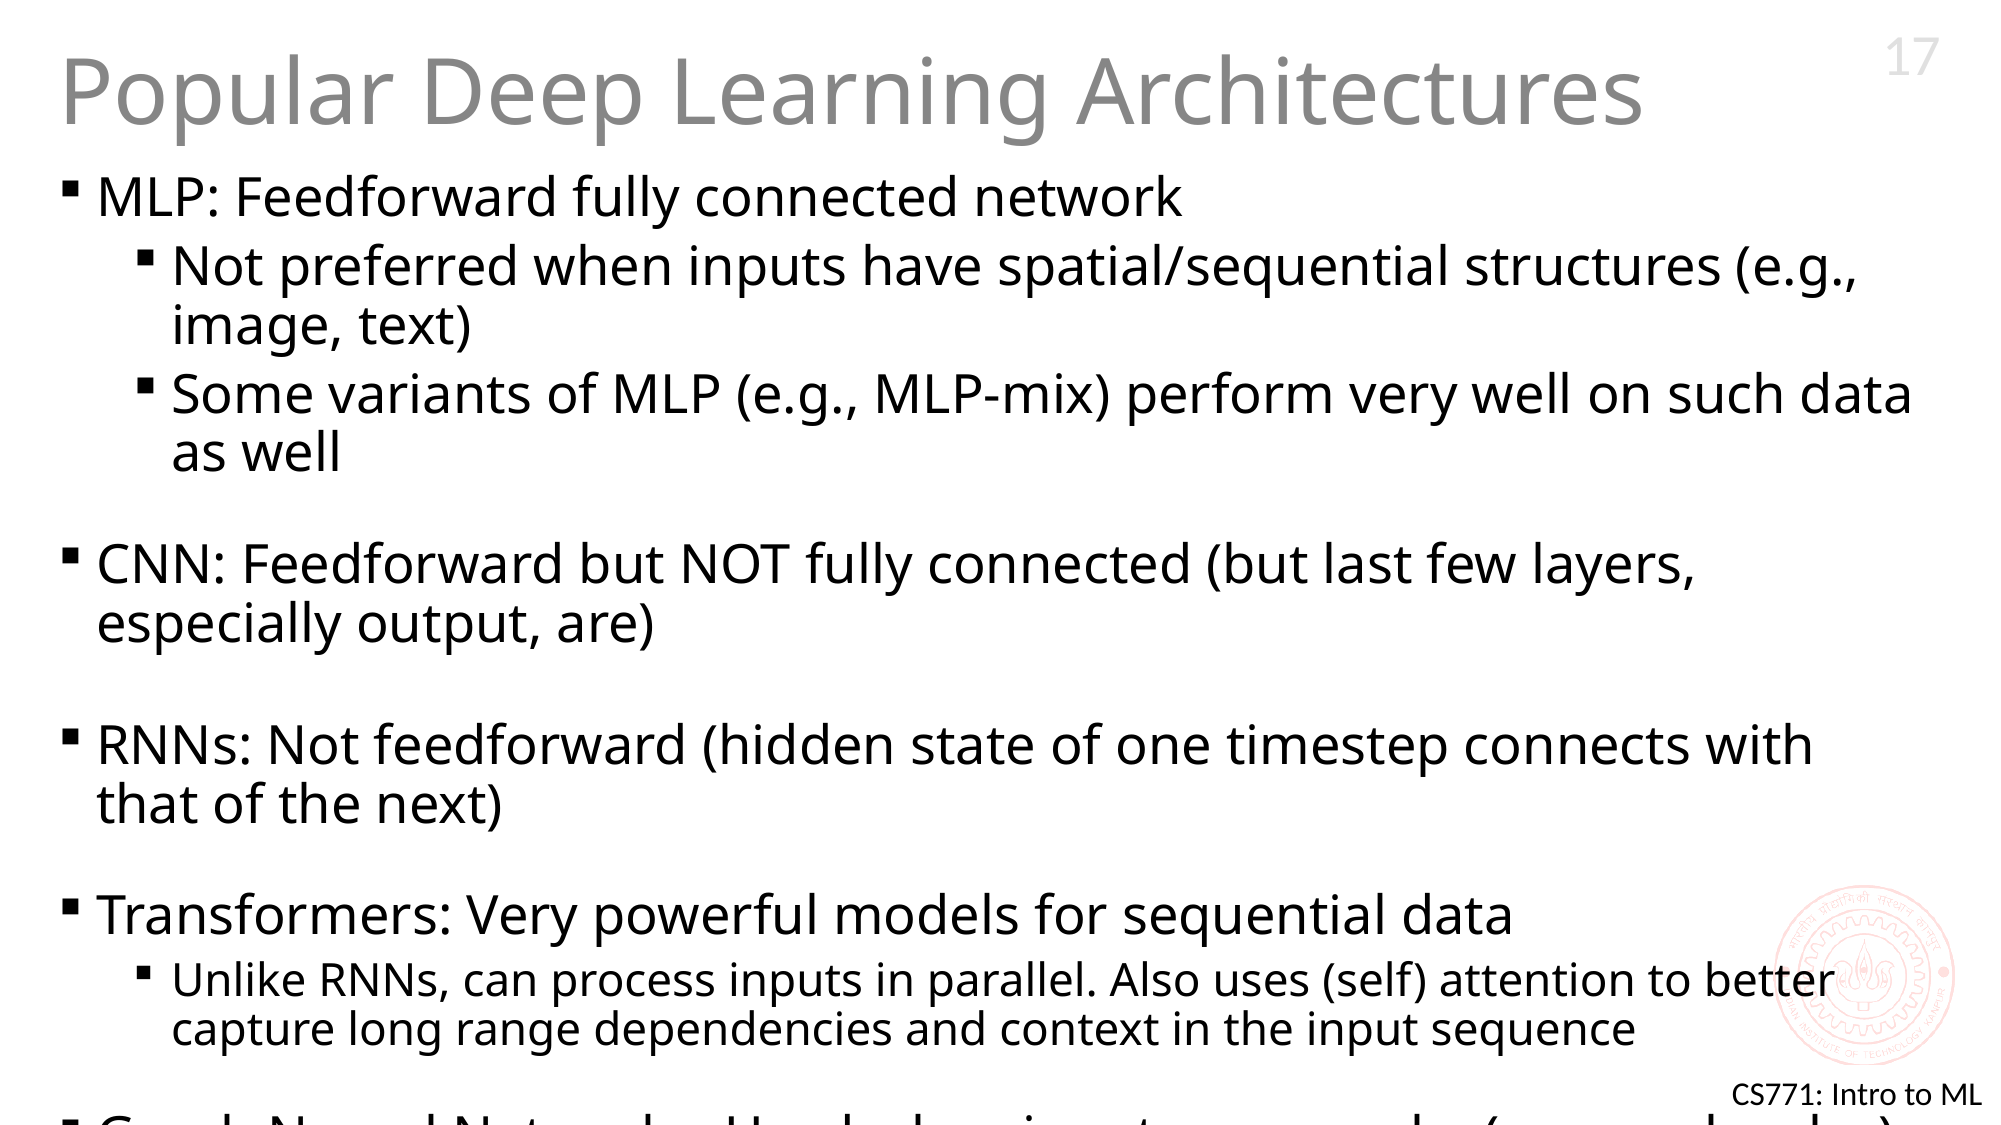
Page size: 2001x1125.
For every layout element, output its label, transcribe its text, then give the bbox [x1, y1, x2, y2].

text_box 17 [1857, 22, 1957, 83]
list MLP: Feedforward fully connected network Not preferred when inputs have spatial/sequential structures (e.g., image, text) Some variants of MLP (e.g., MLP-mix) perform very well on such data as well CNN: Feedforward but NOT fully connected (but last few layers, especially output, are) RNNs: Not feedforward (hidden state of one timestep connects with that of the next) Transformers: Very powerful models for sequential data Unlike RNNs, can process inputs in parallel. Also uses (self) attention to better capture long range dependencies and context in the input sequence Graph Neural Networks: Used when inputs are graphs (e.g., molecules) Autoencoders and Deep Generative Models: For unsupervised representation learning and synthetic data generation tasks [43, 162, 1946, 1075]
title Popular Deep Learning Architectures [43, 27, 1970, 163]
